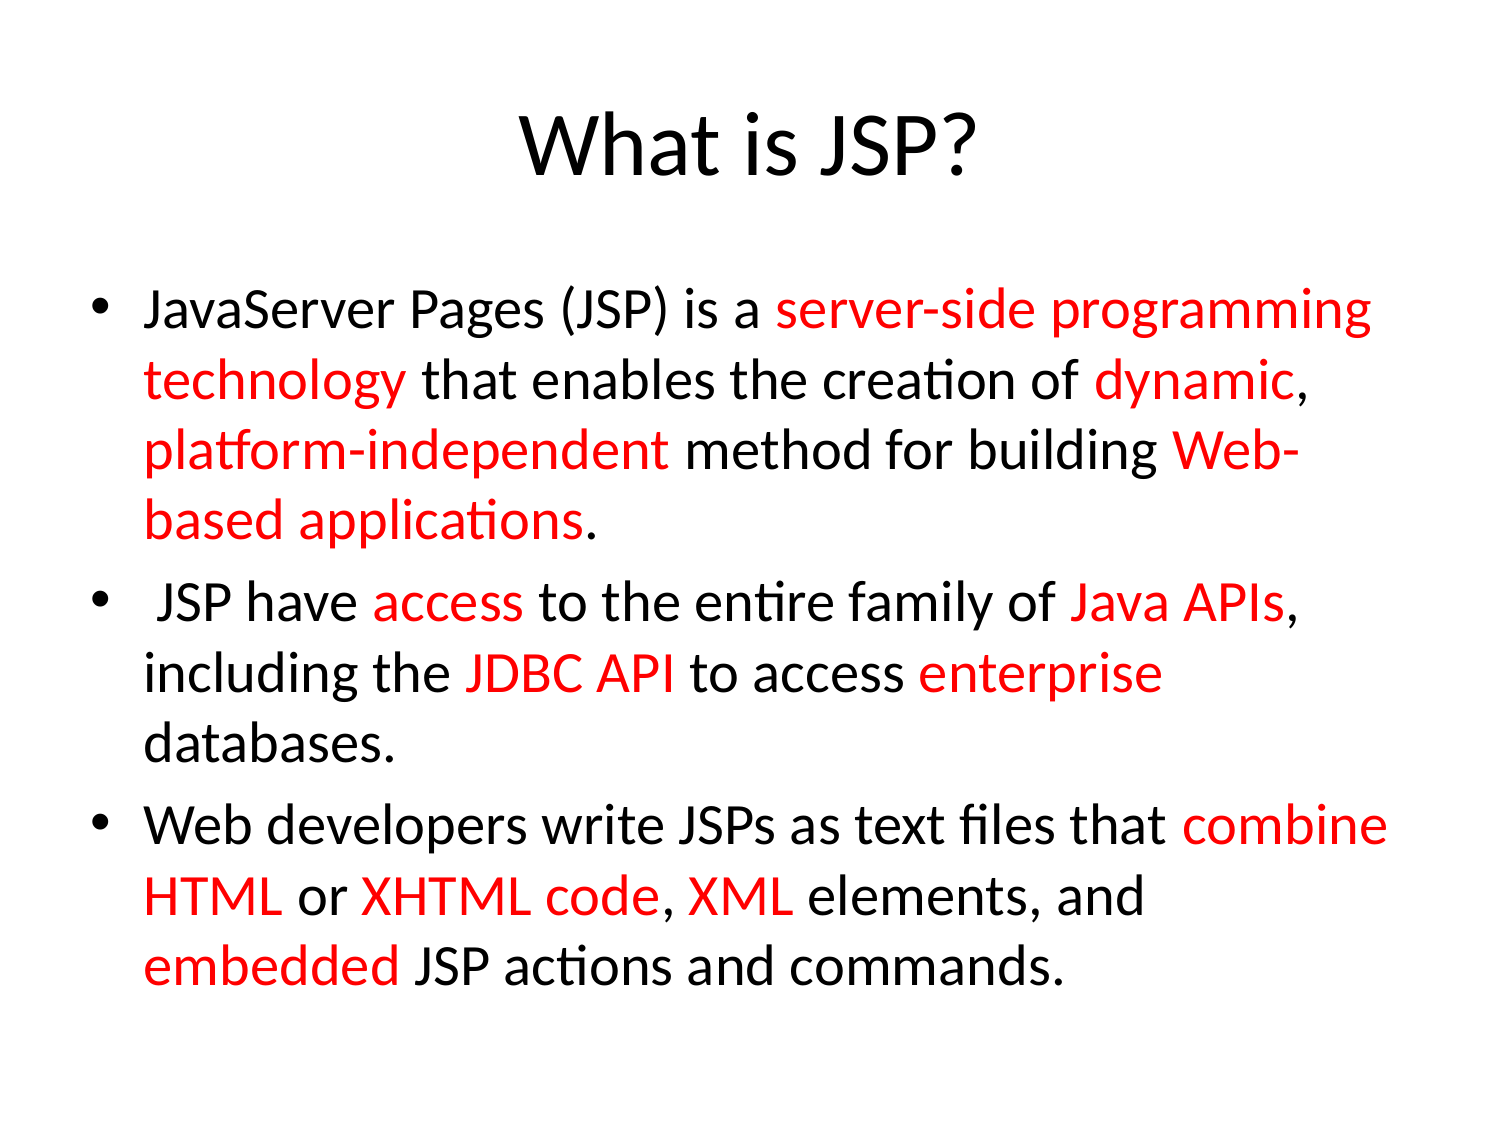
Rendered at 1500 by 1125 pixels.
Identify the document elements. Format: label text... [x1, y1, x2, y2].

list JavaServer Pages (JSP) is a server-side programming technology that enables the creation of dynamic, platform-independent method for building Web-based applications. JSP have access to the entire family of Java APIs, including the JDBC API to access enterprise databases. Web developers write JSPs as text files that combine HTML or XHTML code, XML elements, and embedded JSP actions and commands. [75, 262, 1425, 1005]
title What is JSP? [75, 45, 1425, 233]
